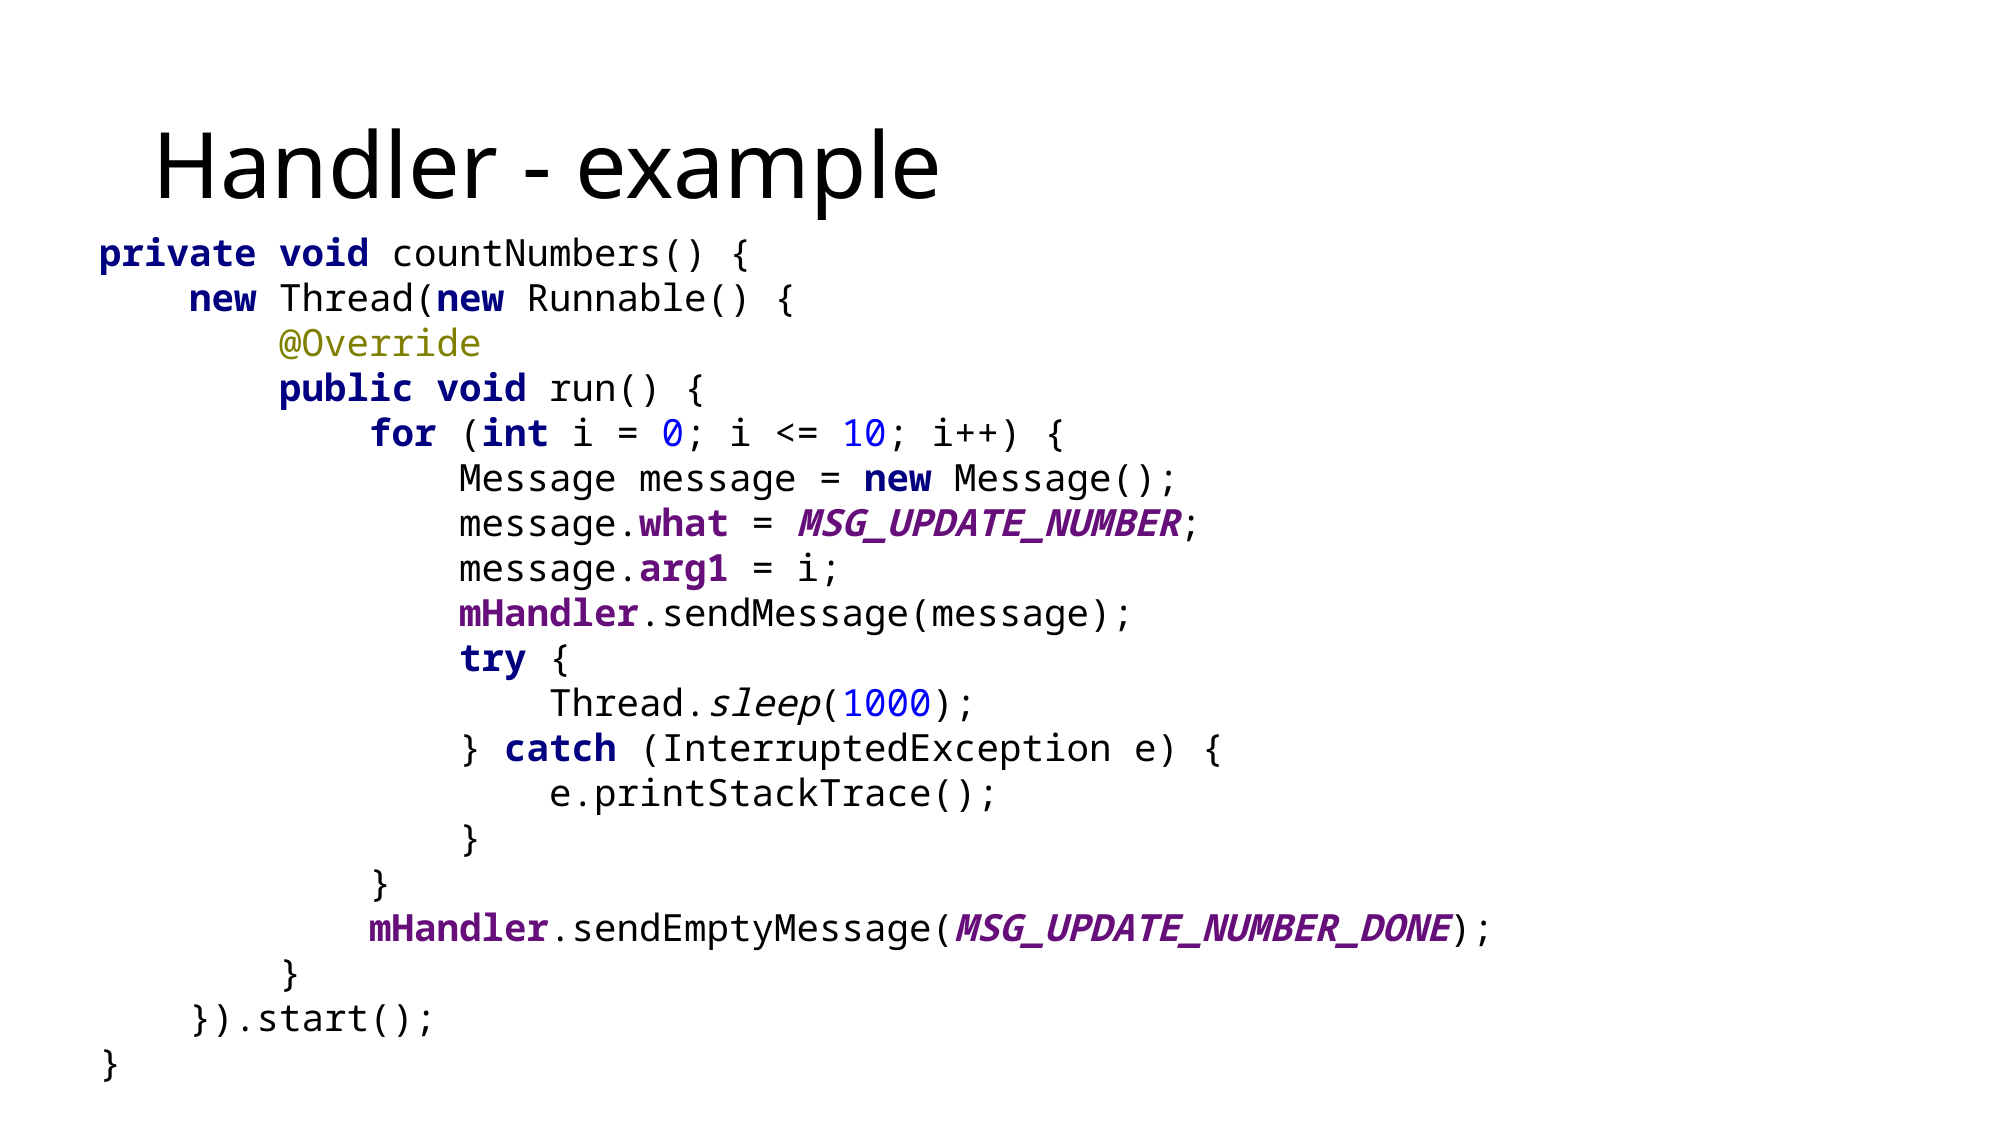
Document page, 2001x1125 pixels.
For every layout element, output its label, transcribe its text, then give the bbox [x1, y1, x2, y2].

text_box private void countNumbers() { new Thread(new Runnable() { @Override public void run() { for (int i = 0; i <= 10; i++) { Message message = new Message(); message.what = MSG_UPDATE_NUMBER; message.arg1 = i; mHandler.sendMessage(message); try { Thread.sleep(1000); } catch (InterruptedException e) { e.printStackTrace(); } } mHandler.sendEmptyMessage(MSG_UPDATE_NUMBER_DONE); } }).start(); } [84, 221, 1510, 1092]
title Handler - example [137, 59, 1863, 278]
